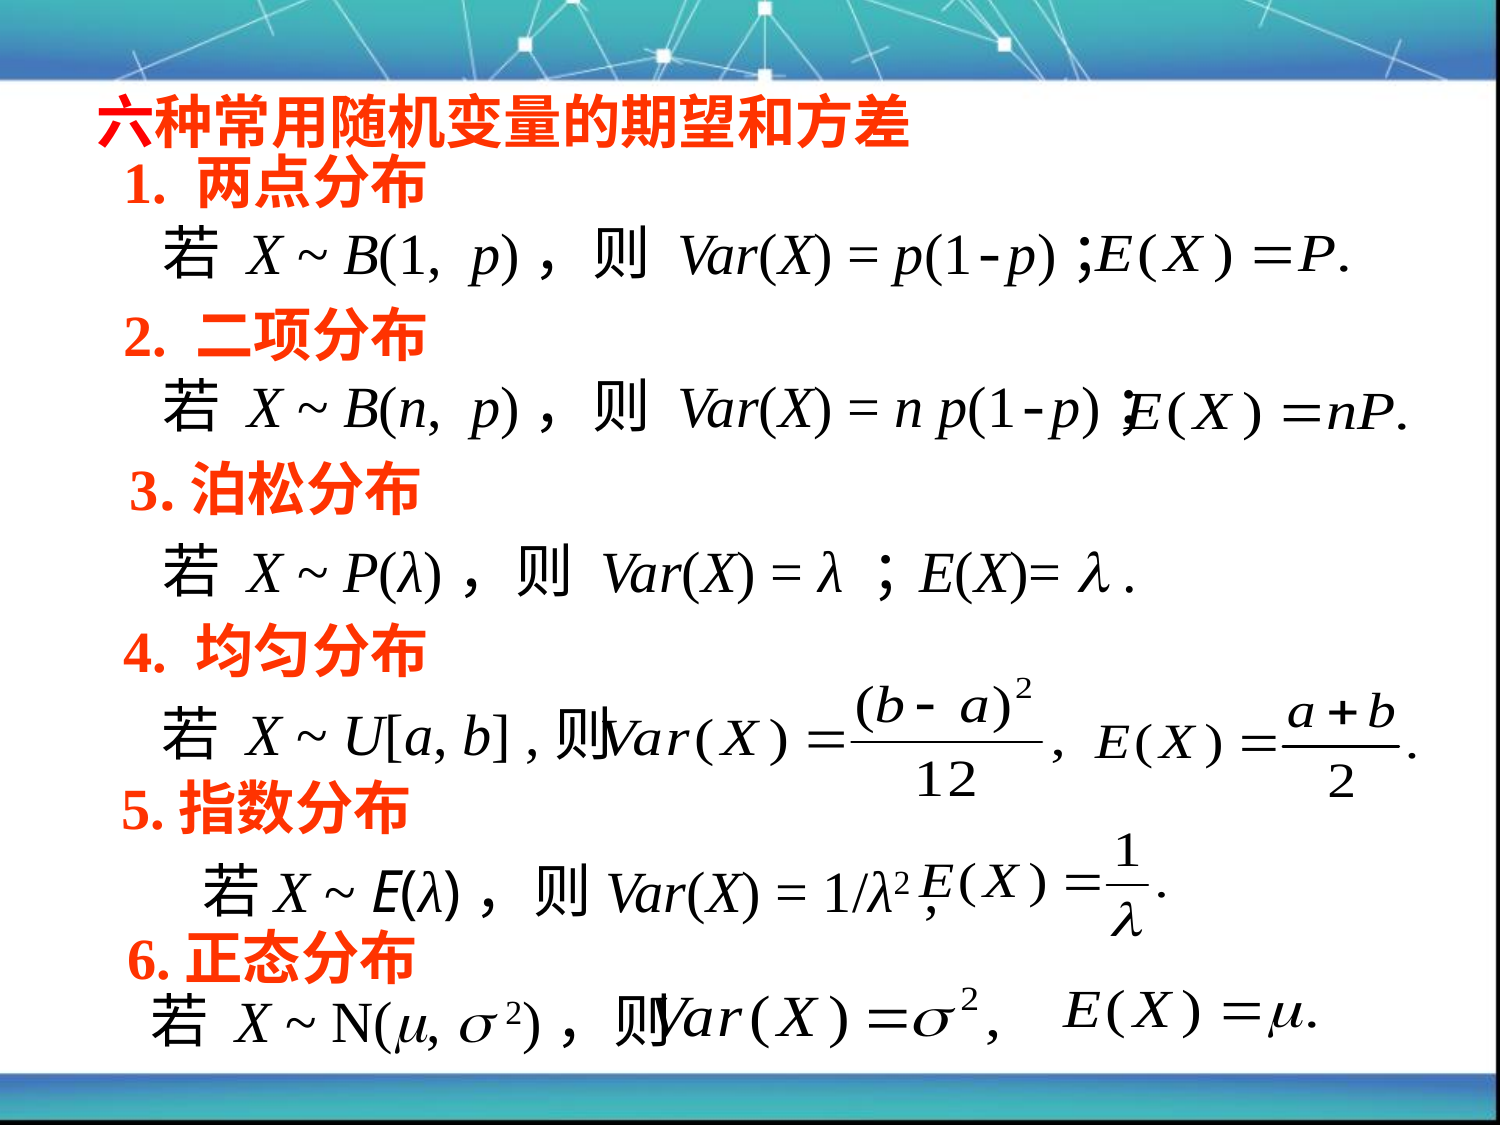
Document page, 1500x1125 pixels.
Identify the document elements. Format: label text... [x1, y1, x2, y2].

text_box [908, 818, 1174, 948]
text_box 1. 两点分布 [94, 137, 444, 223]
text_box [595, 663, 1074, 808]
text_box 6.正态分布 [112, 913, 506, 999]
text_box 若 X ~ U[a, b] ,则 [146, 690, 590, 775]
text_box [1052, 977, 1329, 1050]
picture [0, 0, 1500, 1125]
text_box E(X)=  . [904, 527, 1153, 612]
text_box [643, 972, 1012, 1061]
text_box 若 X ~ B(n, p)，则 Var(X) = n p(1-p)； [147, 361, 1188, 447]
text_box 5.指数分布 [106, 763, 427, 849]
text_box 4. 均匀分布 [94, 607, 444, 692]
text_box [1112, 380, 1415, 452]
text_box 六种常用随机变量的期望和方差 [41, 78, 987, 163]
text_box 若 X ~ P(λ)，则 Var(X) = λ ； [147, 527, 904, 612]
text_box 若X ~ E(λ)，则Var(X) = 1/λ2 , [187, 846, 903, 932]
text_box 若 X ~ N(,  2)，则 [135, 976, 639, 1061]
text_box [1084, 680, 1427, 809]
text_box 3.泊松分布 [100, 444, 438, 530]
text_box 2. 二项分布 [94, 291, 444, 376]
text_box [1083, 222, 1360, 294]
text_box 若 X ~ B(1, p)，则 Var(X) = p(1-p)； [147, 208, 1144, 294]
